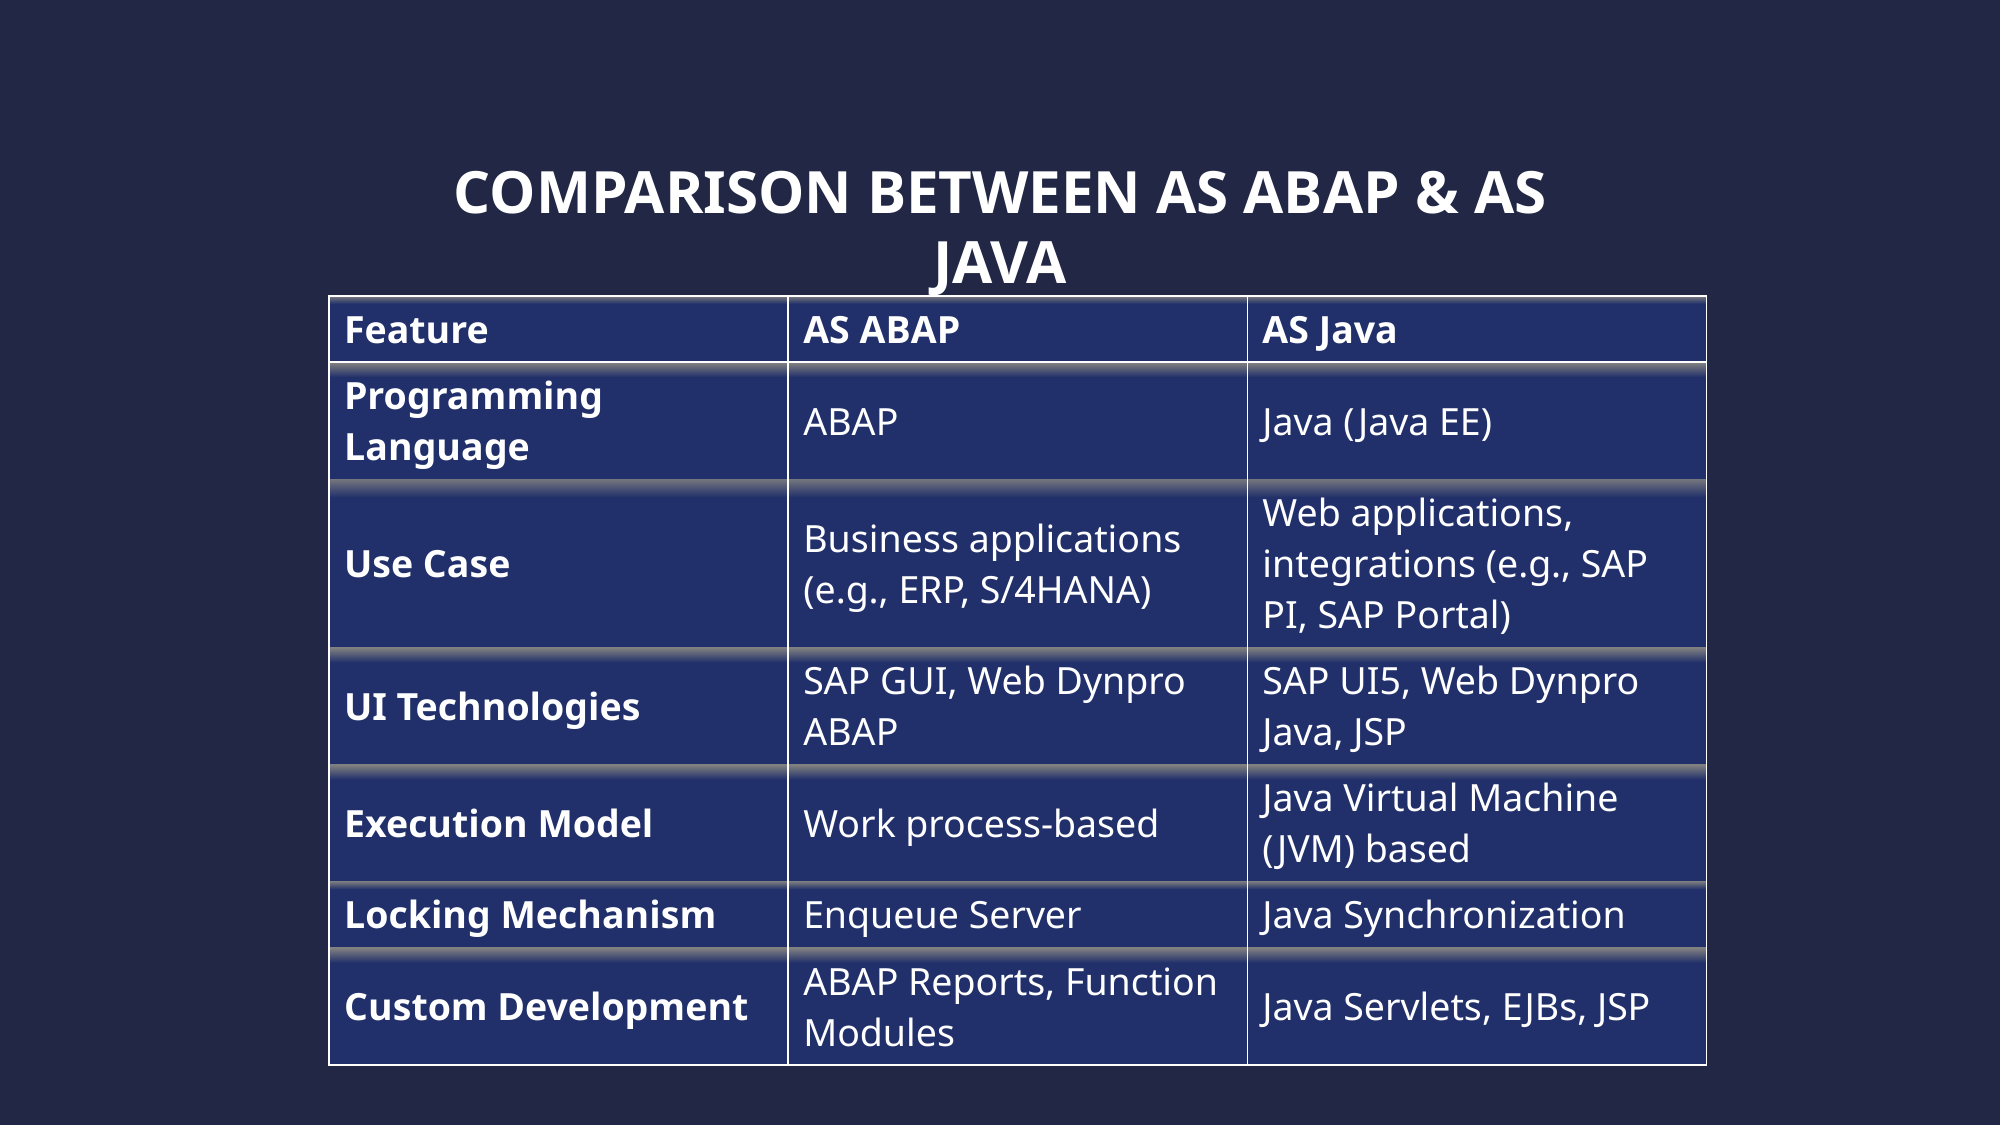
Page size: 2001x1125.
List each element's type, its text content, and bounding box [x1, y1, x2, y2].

table_header AS ABAP [789, 303, 1247, 361]
table_cell Enqueue Server [789, 881, 1247, 948]
table_cell Custom Development [330, 948, 787, 1064]
table_cell ABAP [789, 363, 1247, 479]
text_box COMPARISON BETWEEN AS ABAP & AS JAVA [371, 147, 1629, 303]
table_cell UI Technologies [330, 647, 787, 764]
table_header Feature [330, 297, 787, 361]
table_header AS Java [1248, 297, 1706, 361]
table_cell Web applications, integrations (e.g., SAP PI, SAP Portal) [1248, 479, 1706, 647]
table_cell Java (Java EE) [1248, 363, 1706, 479]
table_cell SAP UI5, Web Dynpro Java, JSP [1248, 647, 1706, 764]
table_cell Use Case [330, 479, 787, 647]
table_cell Work process-based [789, 764, 1247, 881]
table_cell Business applications (e.g., ERP, S/4HANA) [789, 479, 1247, 647]
table_cell Java Virtual Machine (JVM) based [1248, 764, 1706, 881]
table_cell Java Servlets, EJBs, JSP [1248, 948, 1706, 1064]
table_cell Java Synchronization [1248, 881, 1706, 948]
table_cell ABAP Reports, Function Modules [789, 948, 1247, 1064]
table_cell Locking Mechanism [330, 881, 787, 948]
table_cell Programming Language [330, 363, 787, 479]
table_cell SAP GUI, Web Dynpro ABAP [789, 647, 1247, 764]
table_cell Execution Model [330, 764, 787, 881]
